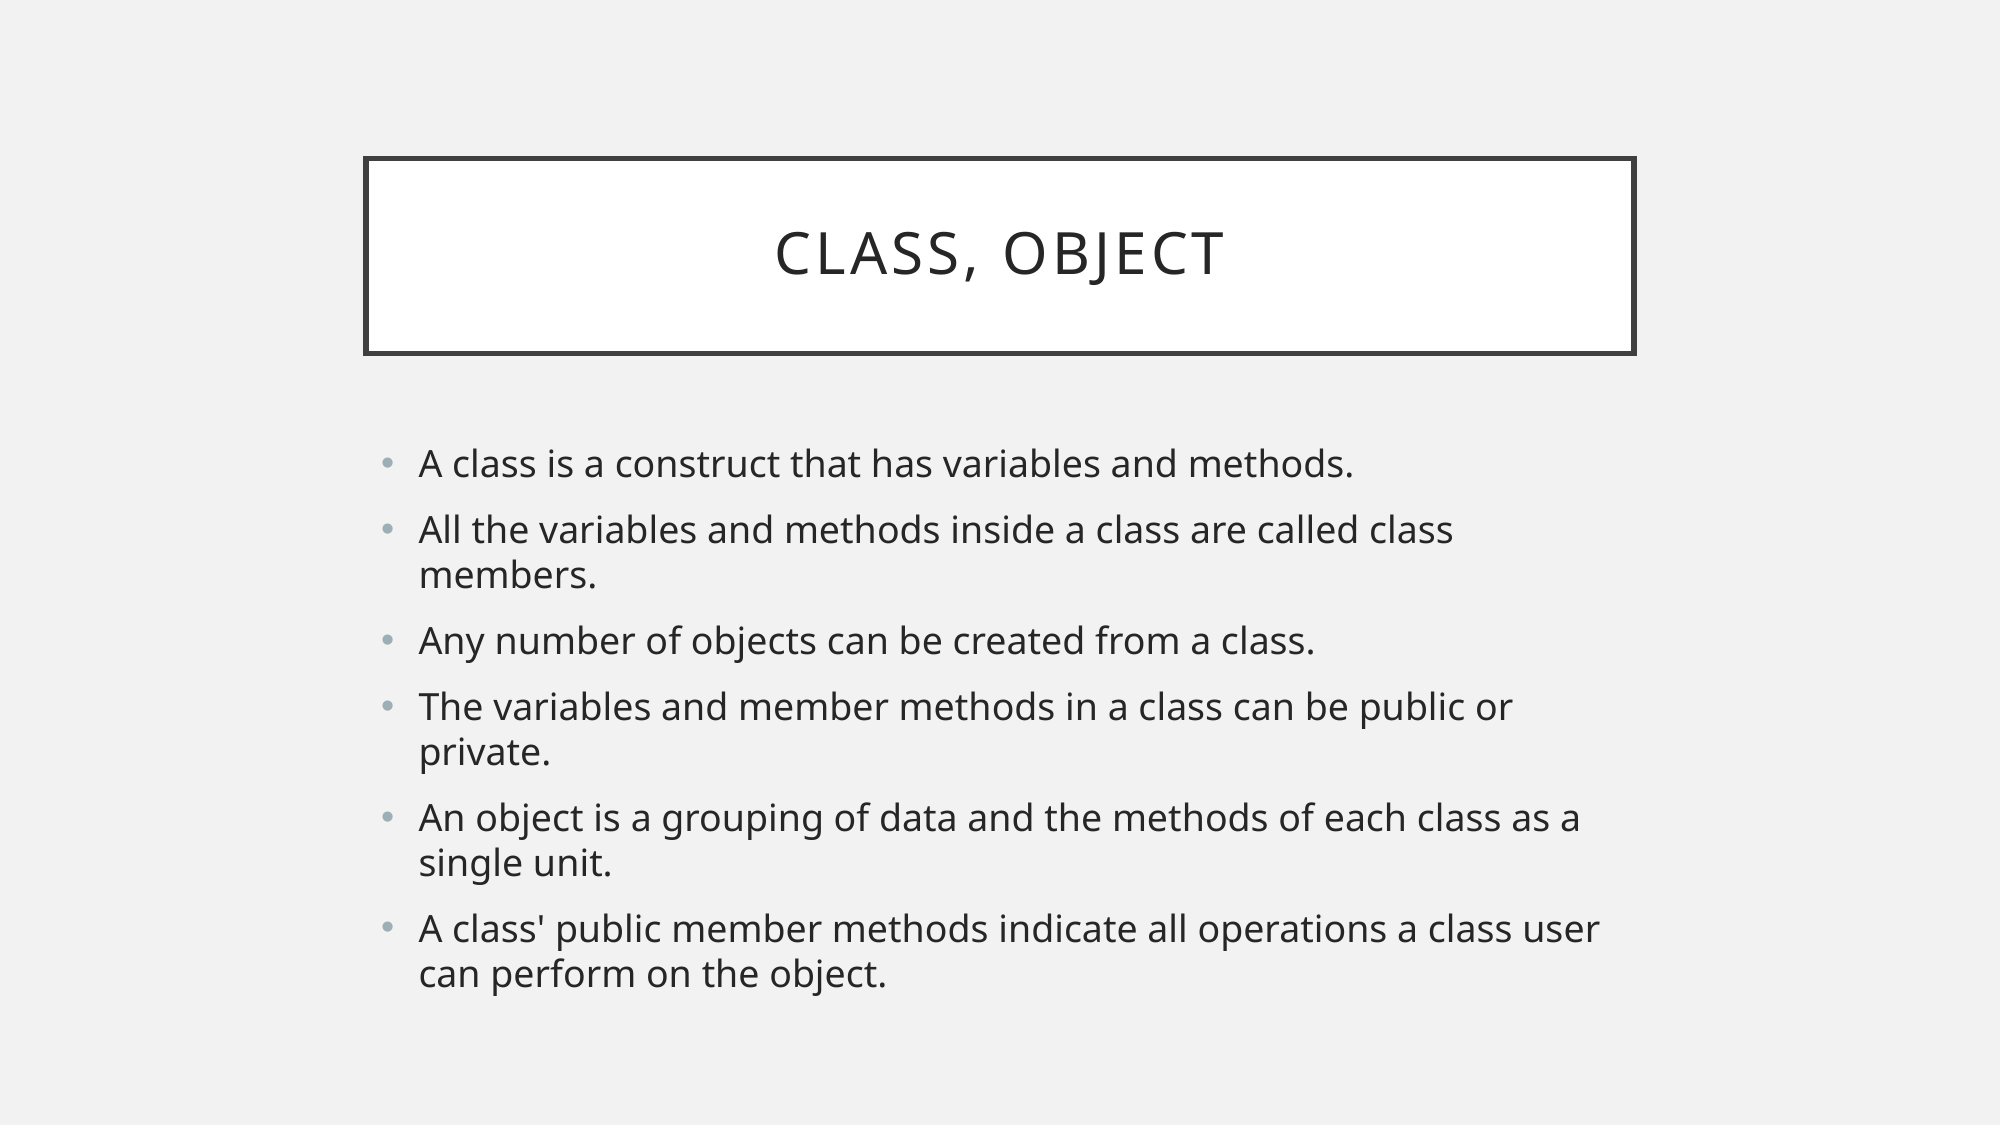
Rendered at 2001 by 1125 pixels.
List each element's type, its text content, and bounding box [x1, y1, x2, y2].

title Class, object [363, 156, 1637, 356]
list A class is a construct that has variables and methods. All the variables and methods inside a class are called class members. Any number of objects can be created from a class. The variables and member methods in a class can be public or private. An object is a grouping of data and the methods of each class as a single unit. A class' public member methods indicate all operations a class user can perform on the object. [366, 432, 1634, 942]
